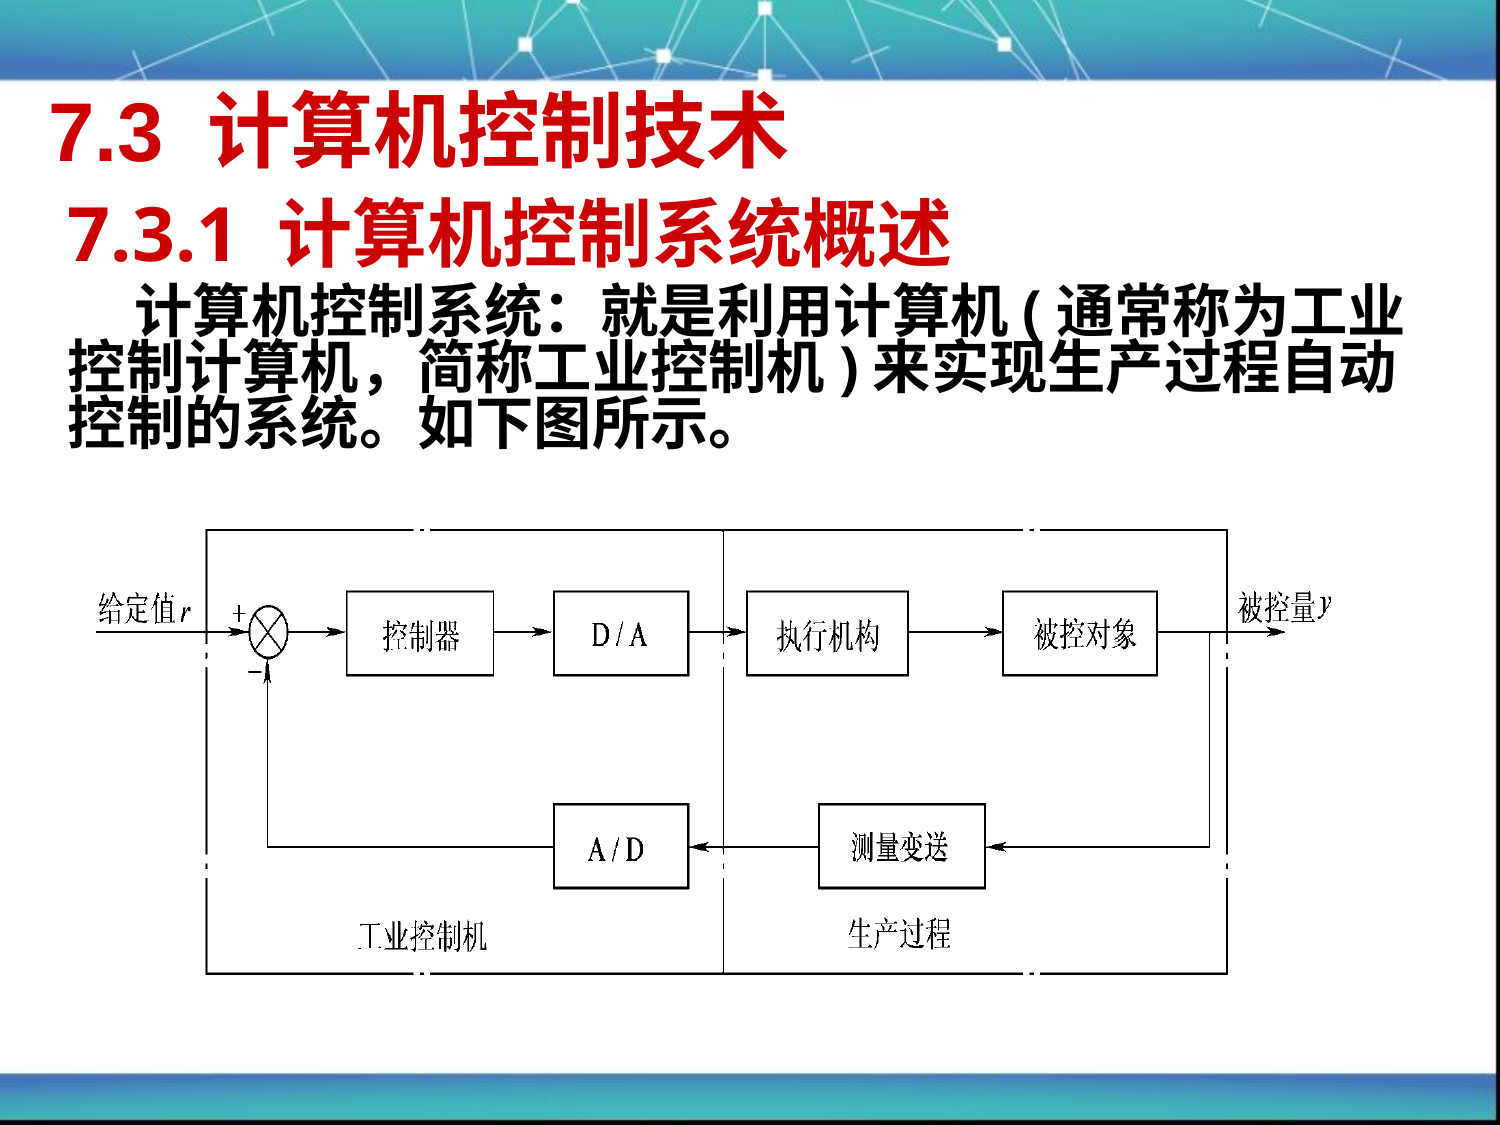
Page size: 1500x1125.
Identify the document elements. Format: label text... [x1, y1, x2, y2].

list 7.3.1 计算机控制系统概述 计算机控制系统：就是利用计算机(通常称为工业控制计算机，简称工业控制机)来实现生产过程自动控制的系统。如下图所示。 [52, 196, 1448, 563]
slide_number [1074, 1024, 1425, 1103]
picture [0, 0, 1500, 1125]
title 7.3 计算机控制技术 [33, 58, 1384, 197]
